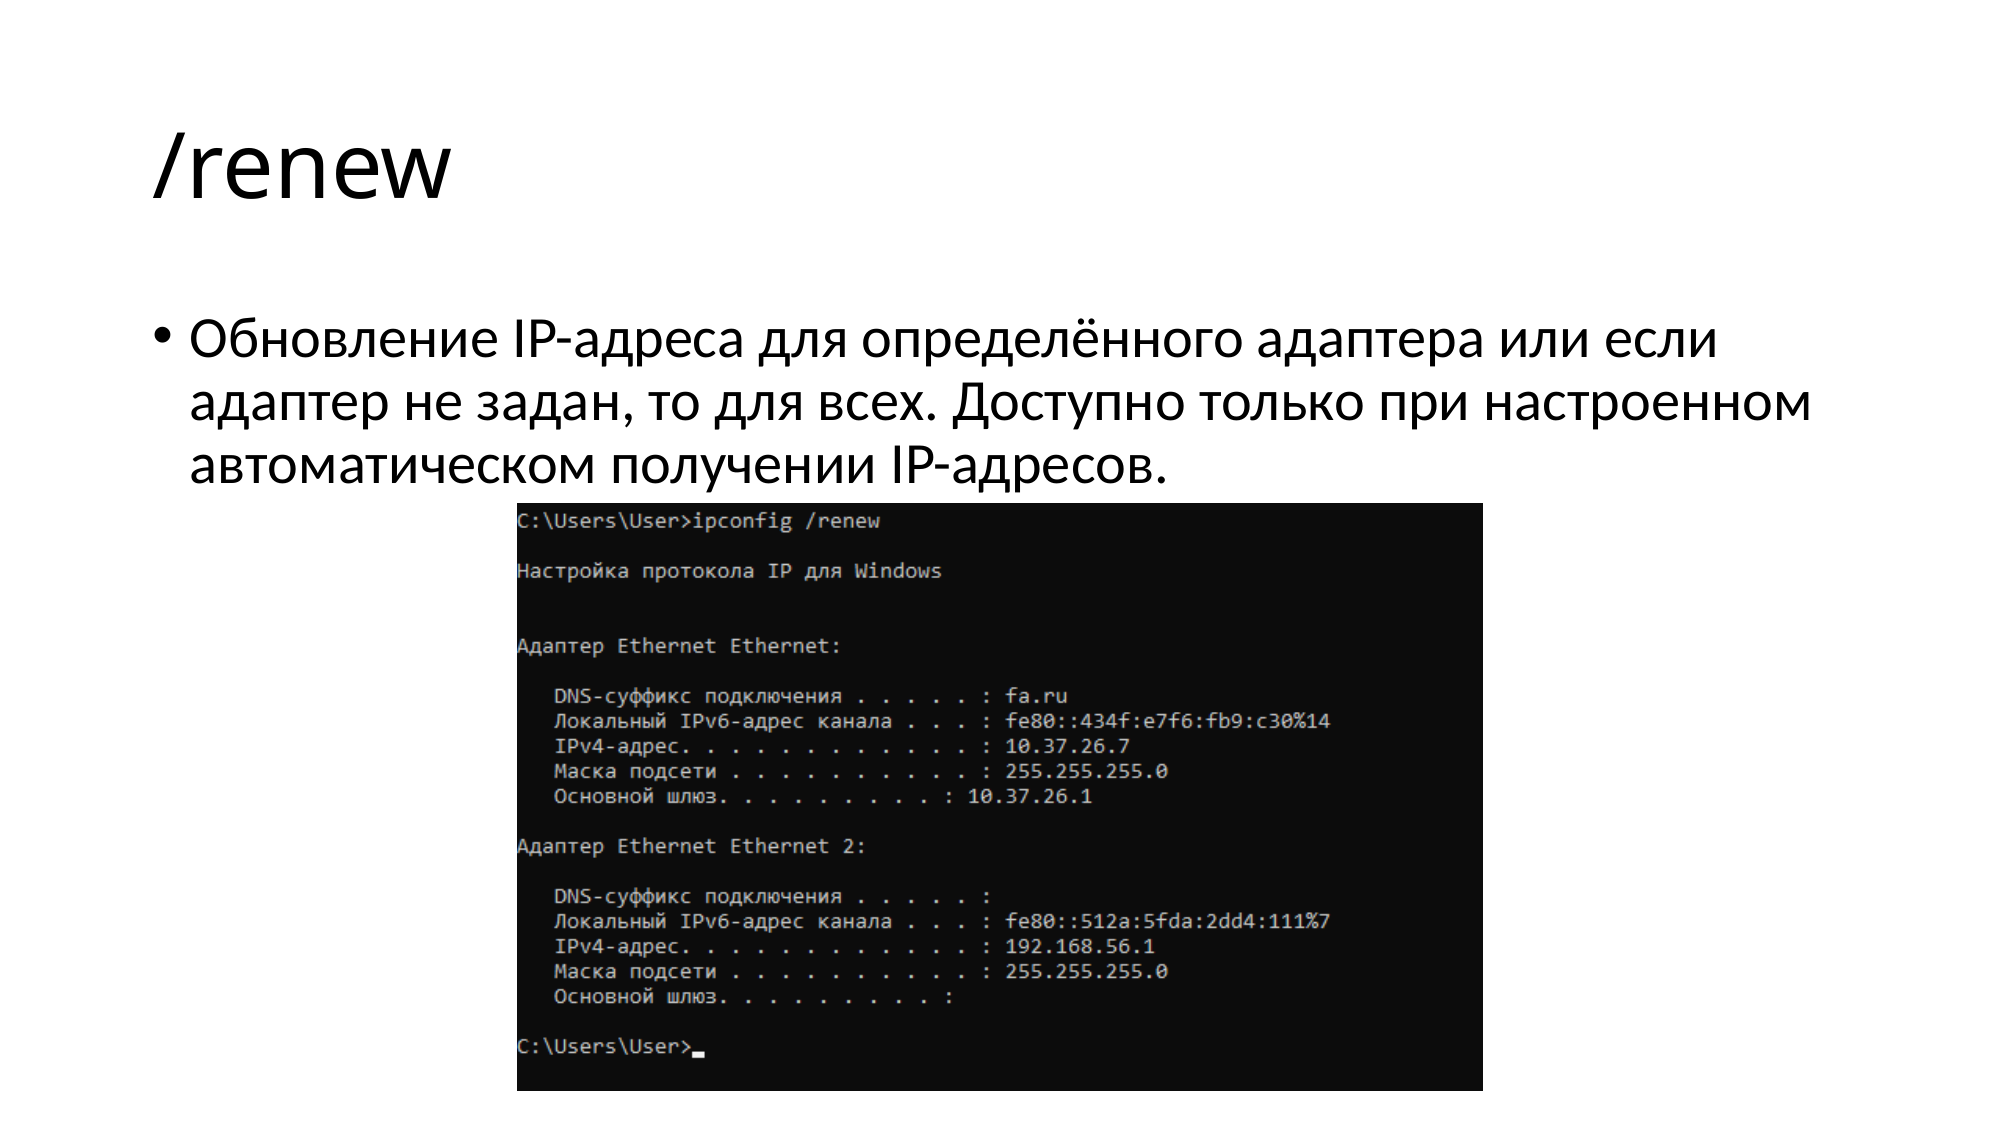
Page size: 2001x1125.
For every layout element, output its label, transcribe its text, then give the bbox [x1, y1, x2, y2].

list Обновление IP-адреса для определённого адаптера или если адаптер не задан, то для всех. Доступно только при настроенном автоматическом получении IP-адресов. [137, 299, 1863, 1014]
title /renew [137, 59, 1863, 278]
picture [517, 503, 1483, 1091]
